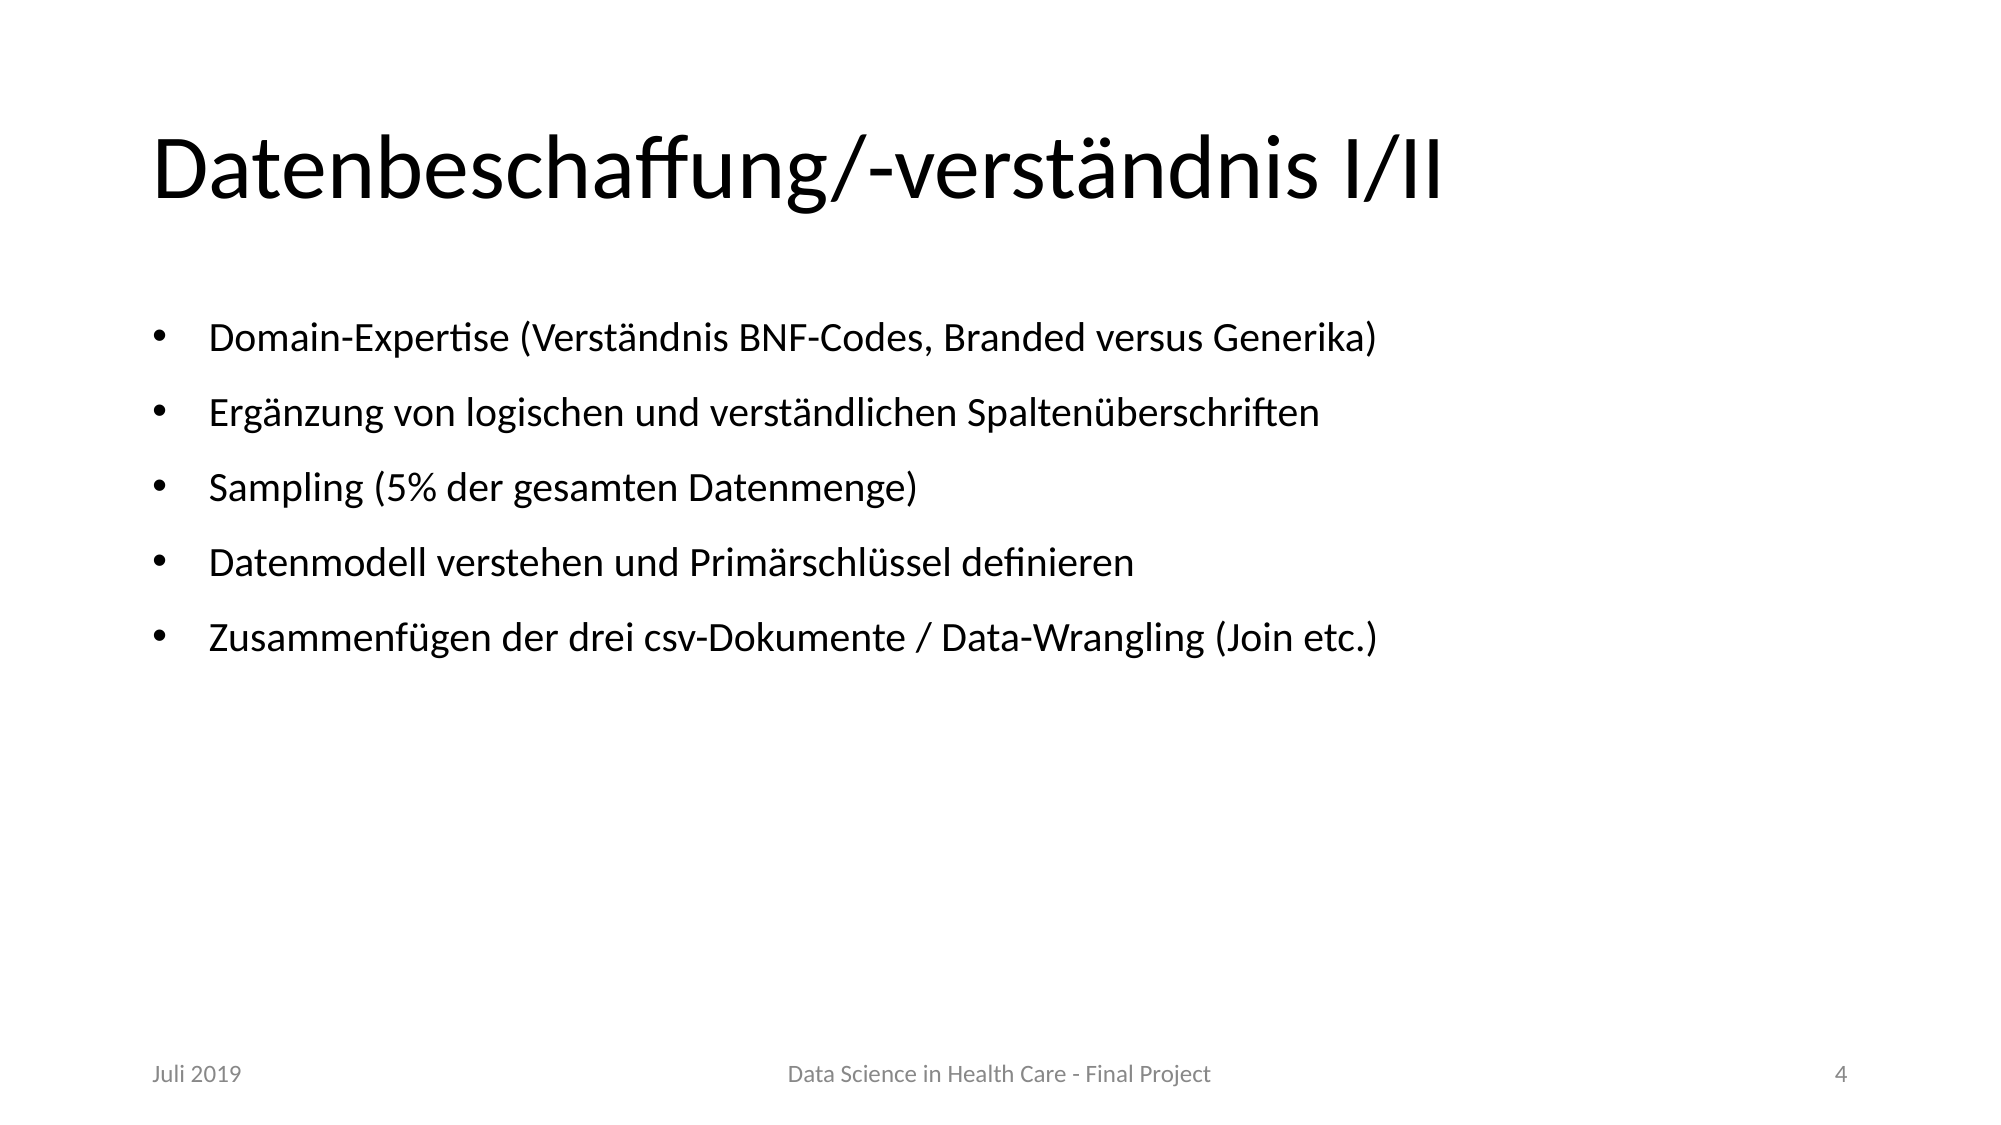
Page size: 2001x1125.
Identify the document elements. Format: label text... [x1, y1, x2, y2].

title Datenbeschaffung/-verständnis I/II [137, 59, 1863, 278]
list Domain-Expertise (Verständnis BNF-Codes, Branded versus Generika) Ergänzung von logischen und verständlichen Spaltenüberschriften Sampling (5% der gesamten Datenmenge) Datenmodell verstehen und Primärschlüssel definieren Zusammenfügen der drei csv-Dokumente / Data-Wrangling (Join etc.) [137, 278, 1741, 1008]
slide_number 4 [1412, 1042, 1863, 1103]
slide_number Juli 2019 [137, 1042, 588, 1103]
footer Data Science in Health Care - Final Project [662, 1042, 1338, 1103]
